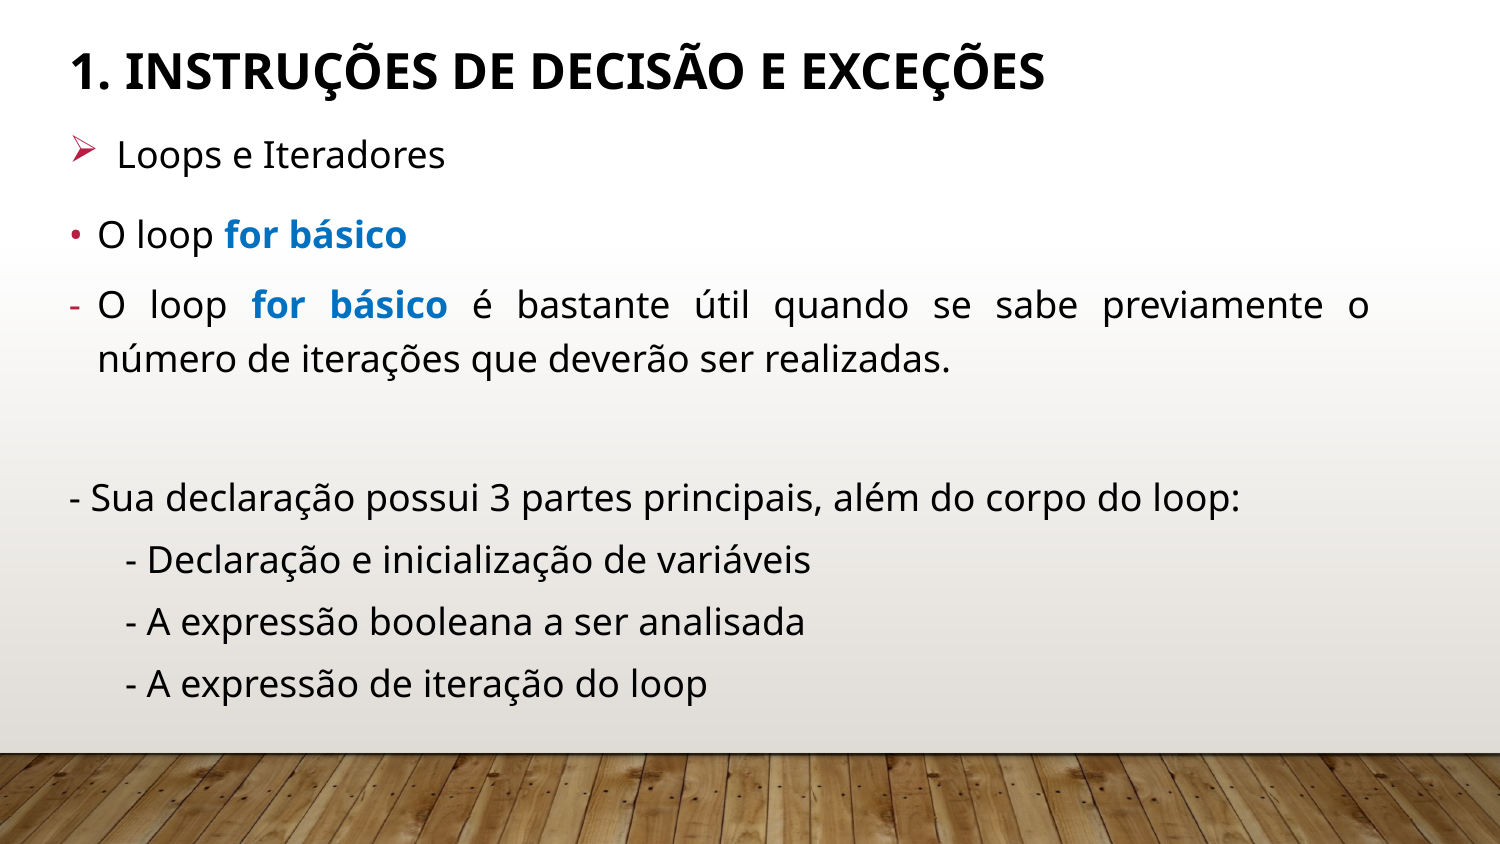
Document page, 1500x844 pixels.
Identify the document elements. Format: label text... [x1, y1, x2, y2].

subtitle Loops e Iteradores [54, 123, 1386, 169]
list O loop for básico O loop for básico é bastante útil quando se sabe previamente o número de iterações que deverão ser realizadas. - Sua declaração possui 3 partes principais, além do corpo do loop: - Declaração e inicialização de variáveis - A expressão booleana a ser analisada - A expressão de iteração do loop [53, 195, 1386, 725]
title 1. Instruções de Decisão e Exceções [54, 38, 1386, 110]
picture [0, 753, 1500, 844]
